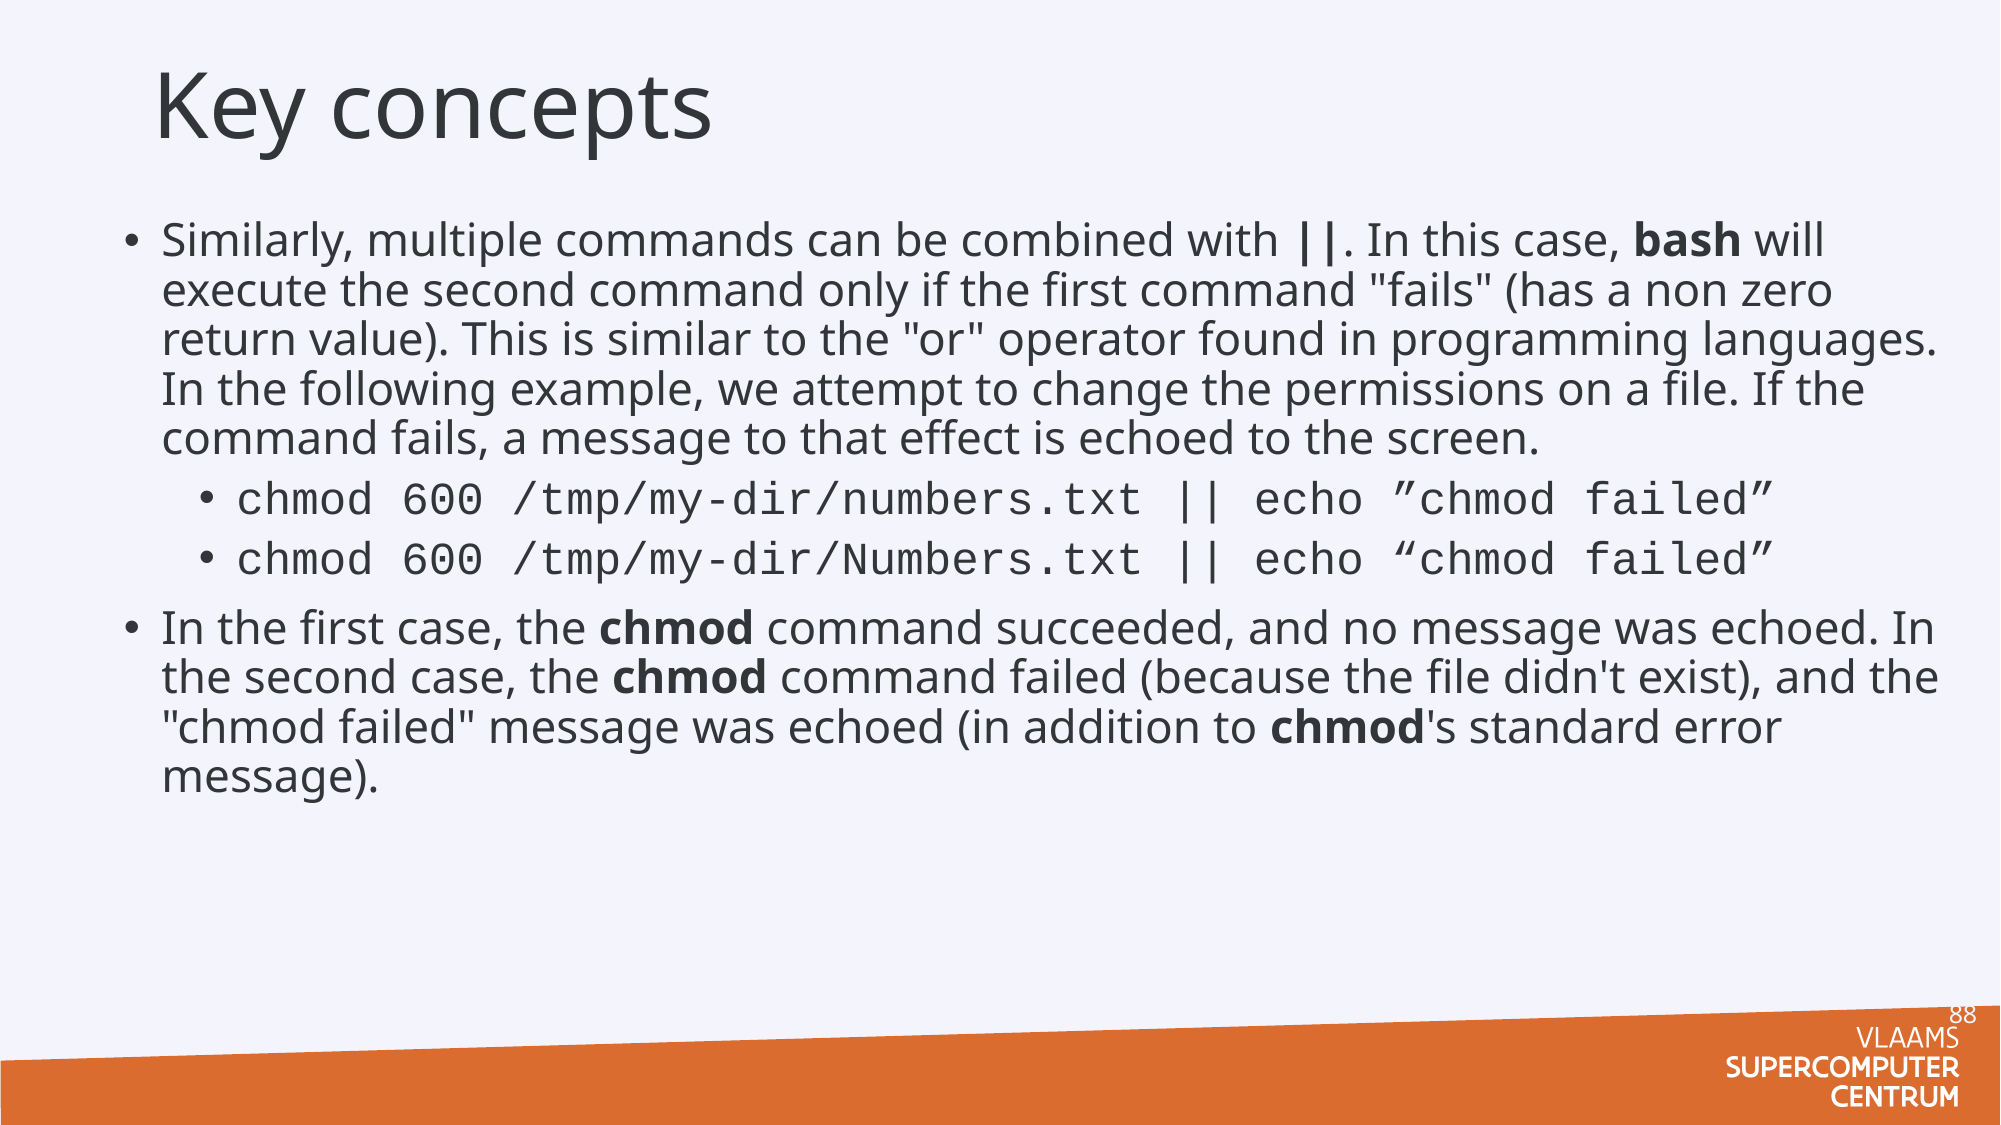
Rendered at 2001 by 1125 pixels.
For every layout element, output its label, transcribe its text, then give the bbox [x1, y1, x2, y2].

title Key concepts [137, 0, 1863, 217]
slide_number 88 [1787, 992, 1993, 1040]
list Similarly, multiple commands can be combined with ||. In this case, bash will execute the second command only if the first command "fails" (has a non zero return value). This is similar to the "or" operator found in programming languages. In the following example, we attempt to change the permissions on a file. If the command fails, a message to that effect is echoed to the screen. chmod 600 /tmp/my-dir/numbers.txt || echo ”chmod failed” chmod 600 /tmp/my-dir/Numbers.txt || echo “chmod failed” In the first case, the chmod command succeeded, and no message was echoed. In the second case, the chmod command failed (because the file didn't exist), and the "chmod failed" message was echoed (in addition to chmod's standard error message). [123, 217, 1978, 972]
picture [1725, 1021, 1960, 1117]
